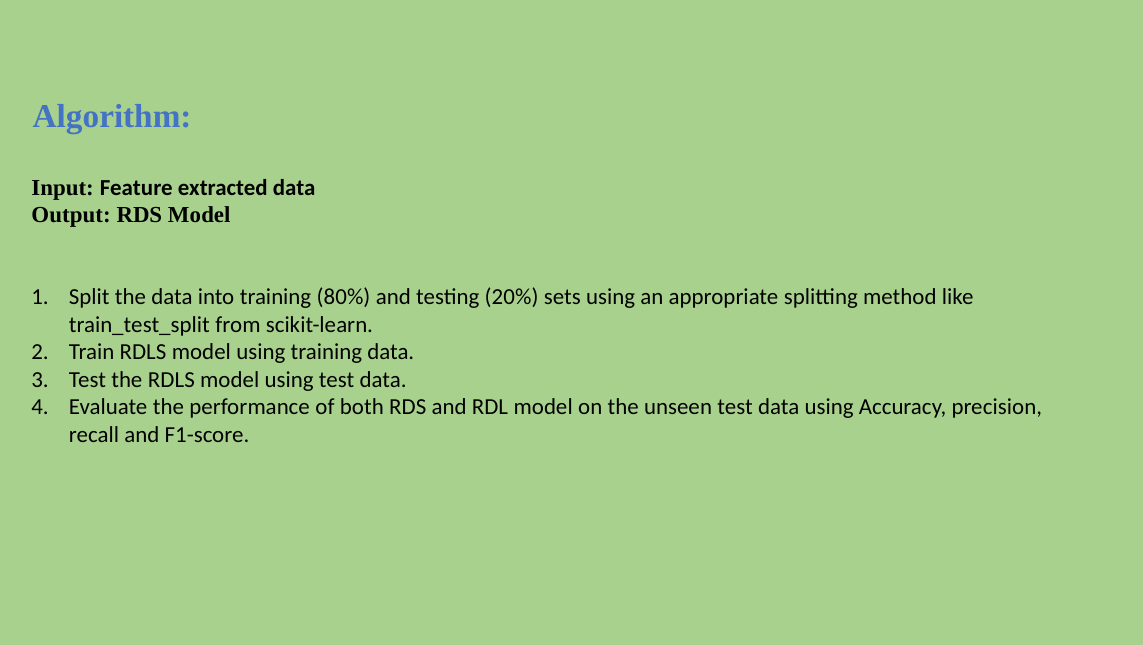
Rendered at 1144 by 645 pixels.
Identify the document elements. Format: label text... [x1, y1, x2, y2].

text_box Algorithm: [18, 80, 207, 142]
text_box Input: Feature extracted data Output: RDS Model Split the data into training (80%) and testing (20%) sets using an appropriate splitting method like train_test_split from scikit-learn. Train RDLS model using training data. Test the RDLS model using test data. Evaluate the performance of both RDS and RDL model on the unseen test data using Accuracy, precision, recall and F1-score. [16, 109, 1104, 454]
